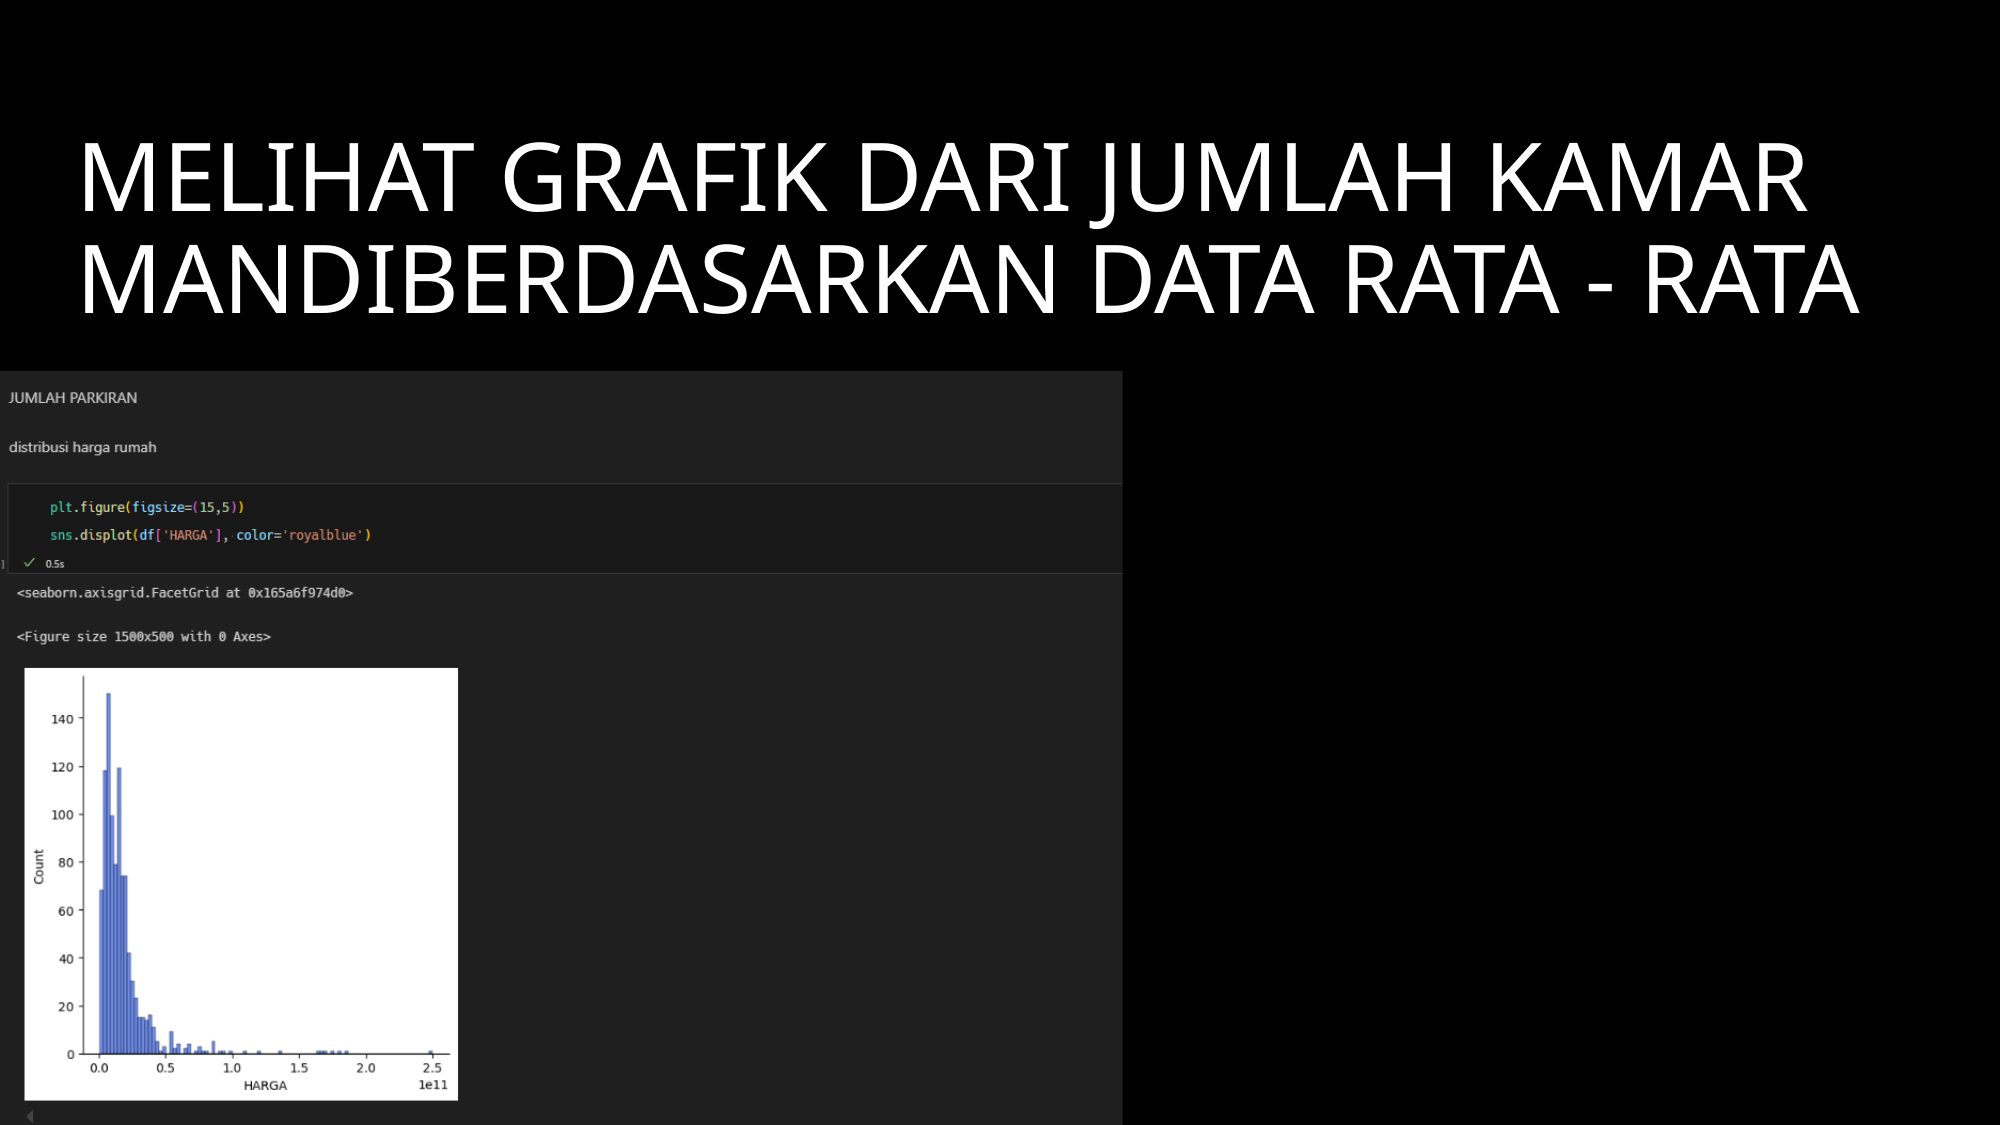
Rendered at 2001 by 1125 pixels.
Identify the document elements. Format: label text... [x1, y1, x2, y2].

title MELIHAT GRAFIK DARI JUMLAH KAMAR MANDIBERDASARKAN DATA RATA - RATA [61, 32, 1921, 342]
picture [0, 371, 1123, 1125]
